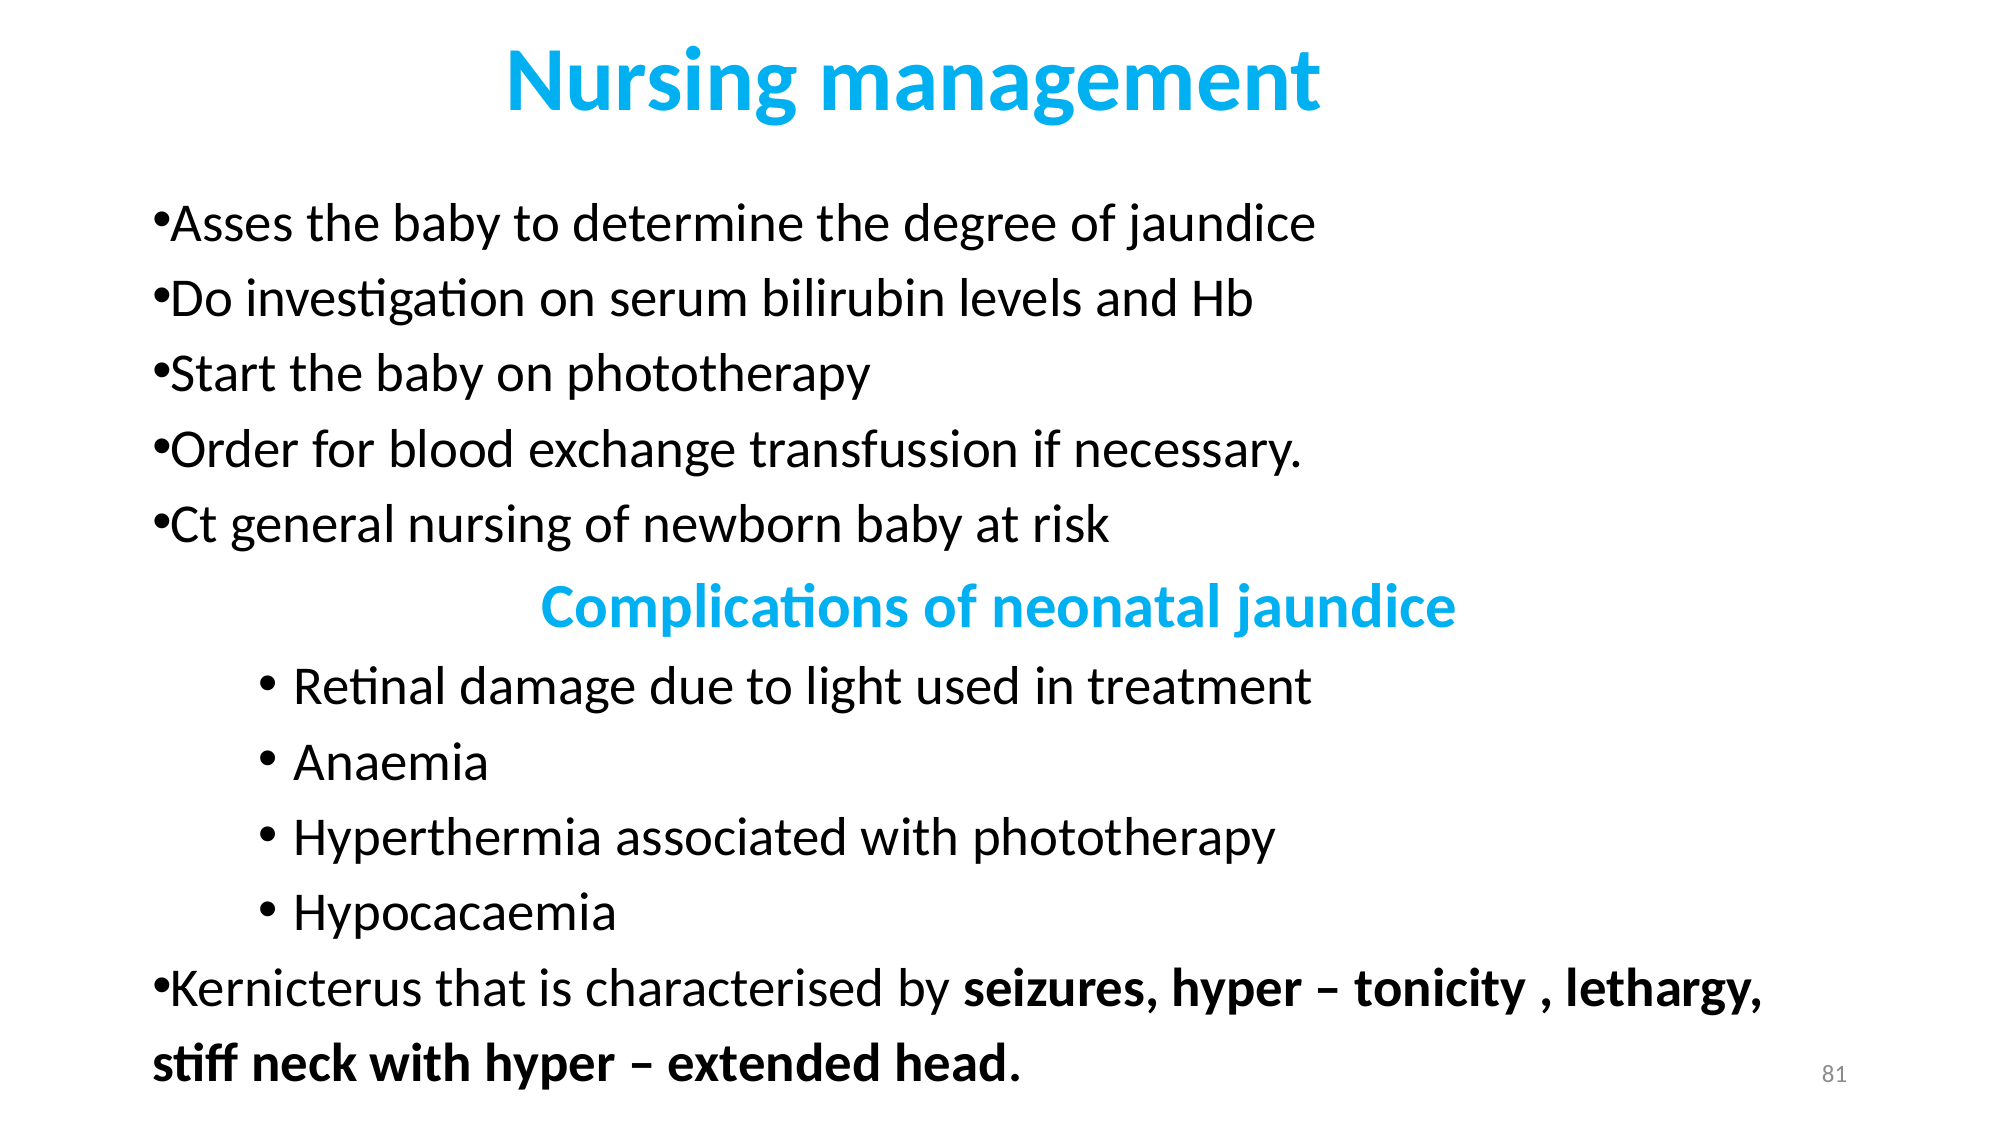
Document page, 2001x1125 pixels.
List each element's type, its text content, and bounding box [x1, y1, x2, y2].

title Nursing management [137, 21, 1863, 140]
slide_number 81 [1412, 1042, 1863, 1103]
list Asses the baby to determine the degree of jaundice Do investigation on serum bilirubin levels and Hb Start the baby on phototherapy Order for blood exchange transfussion if necessary. Ct general nursing of newborn baby at risk Complications of neonatal jaundice Retinal damage due to light used in treatment Anaemia Hyperthermia associated with phototherapy Hypocacaemia Kernicterus that is characterised by seizures, hyper – tonicity , lethargy, stiff neck with hyper – extended head. [137, 169, 1863, 1107]
